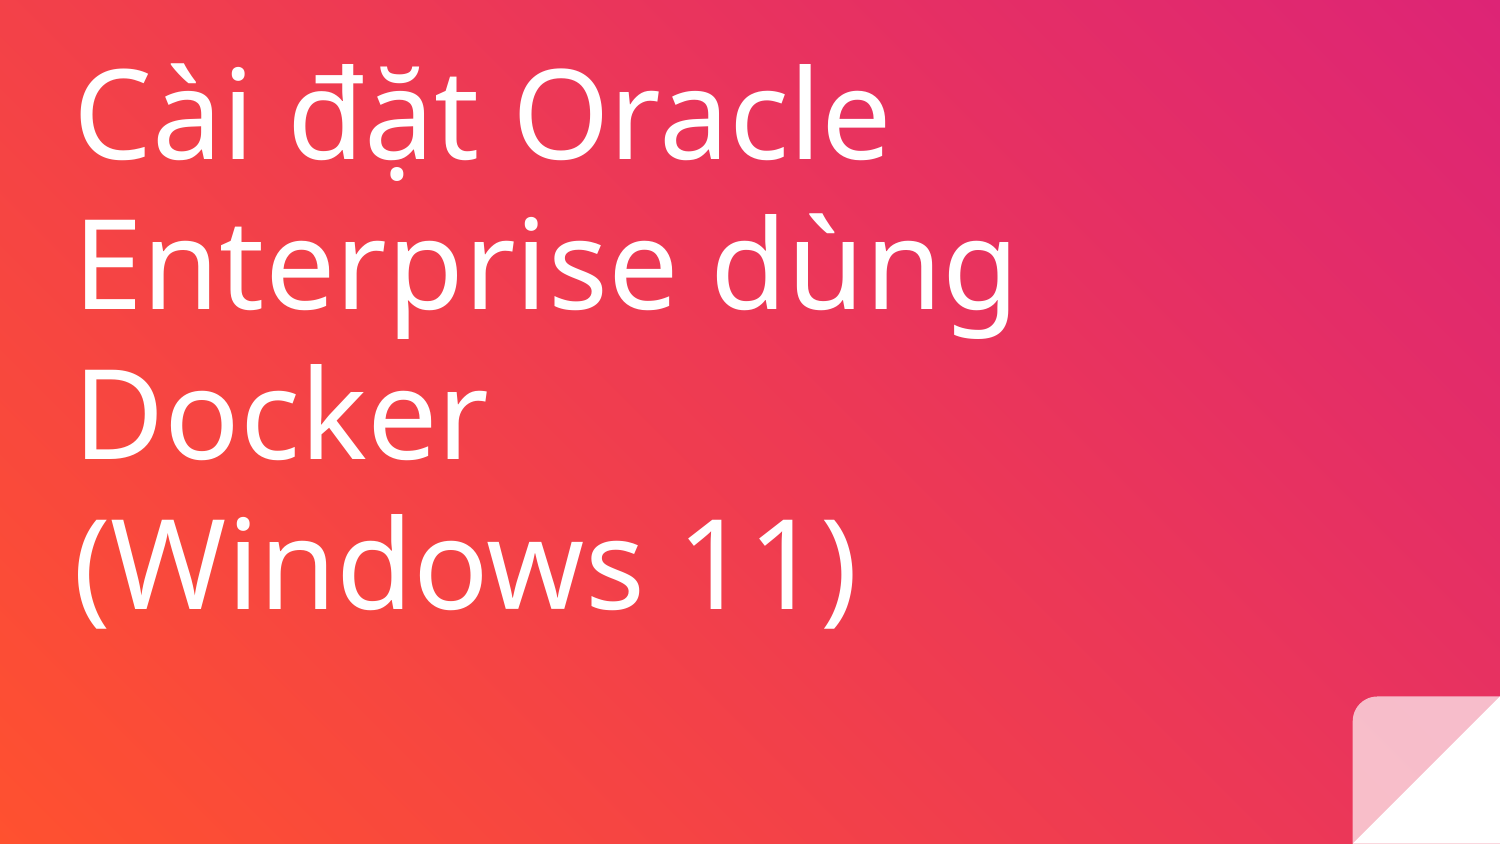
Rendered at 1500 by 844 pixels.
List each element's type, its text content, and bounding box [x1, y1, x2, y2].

title Cài đặt Oracle Enterprise dùng Docker (Windows 11) [58, 111, 1464, 651]
